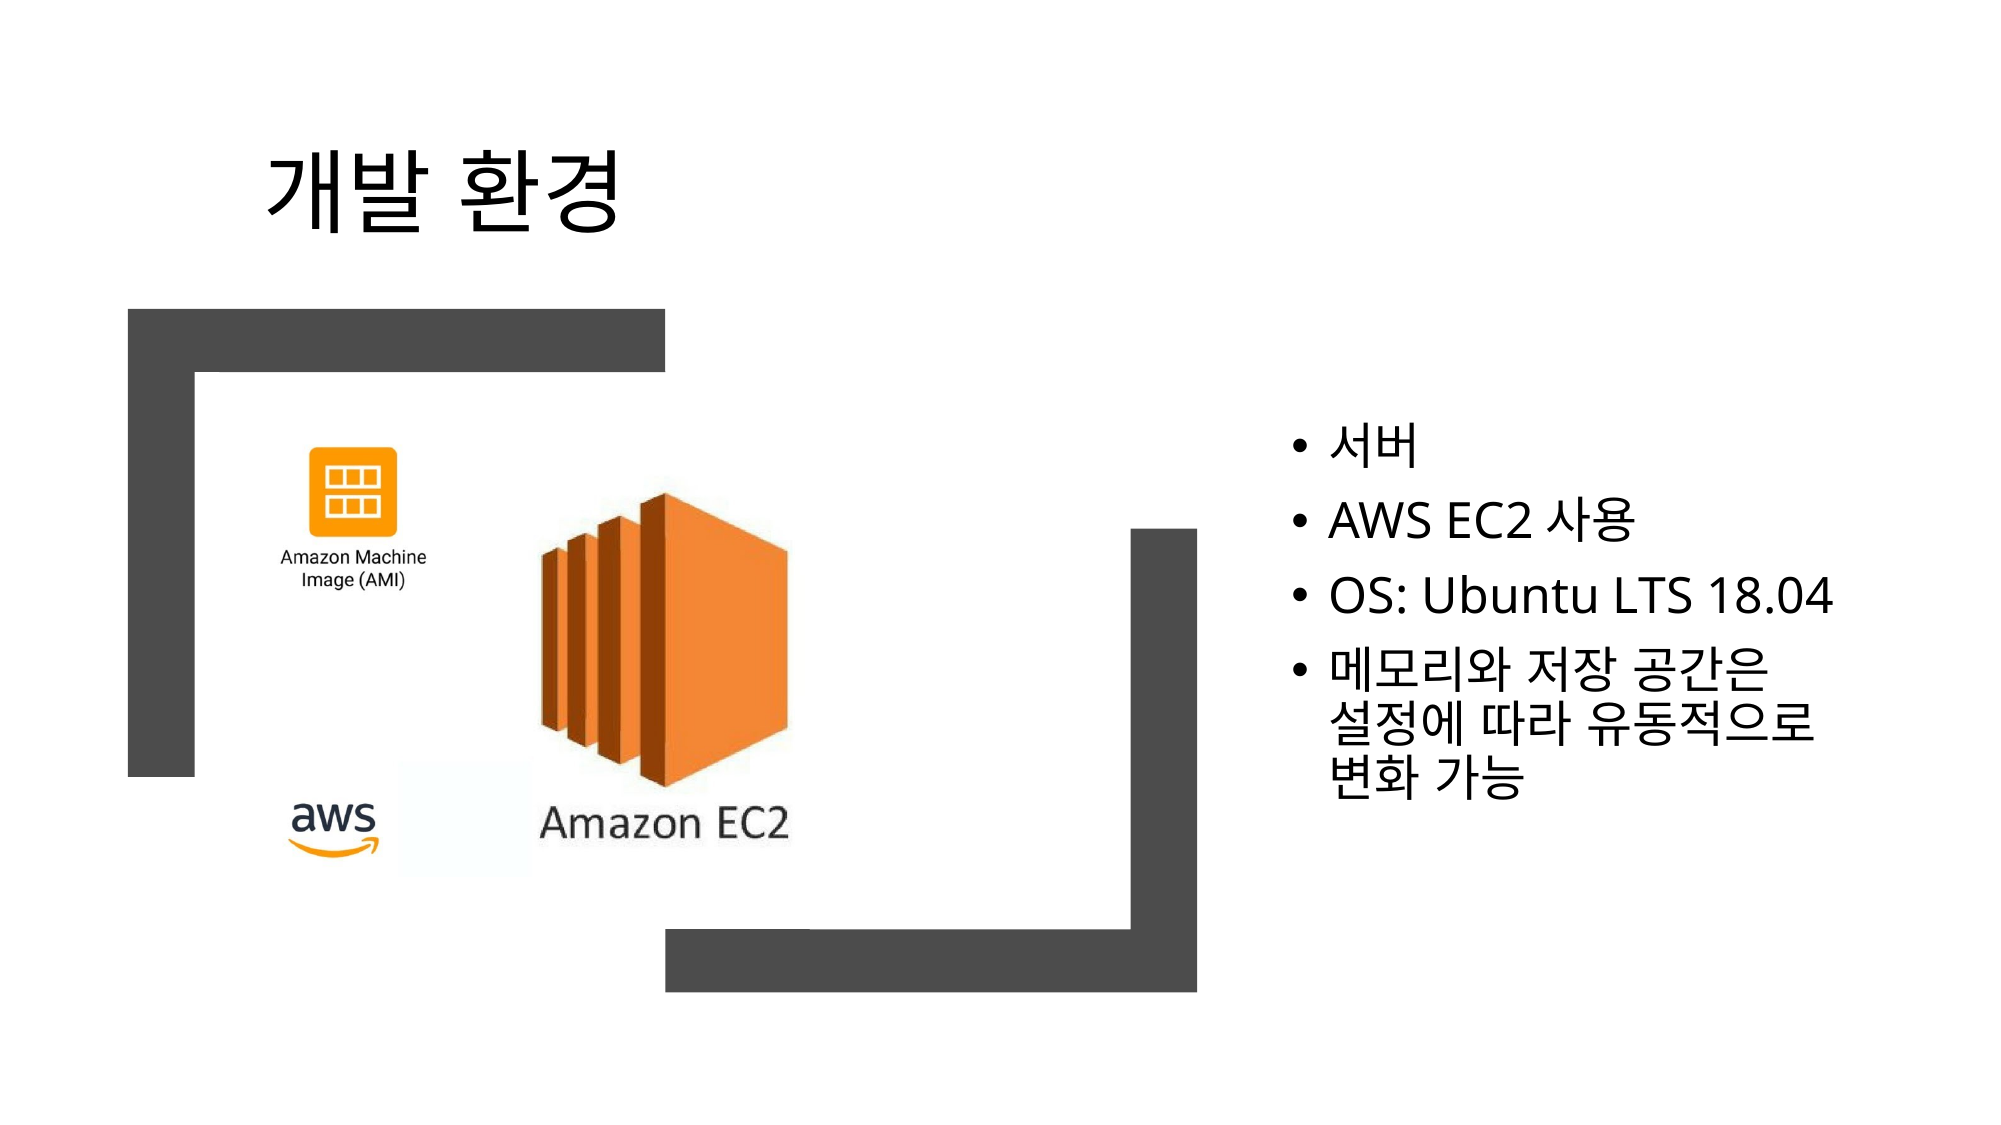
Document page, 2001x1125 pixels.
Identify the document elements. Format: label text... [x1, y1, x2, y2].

list 서버 AWS EC2사용 OS: Ubuntu LTS 18.04 메모리와 저장 공간은 설정에 따라 유동적으로 변화 가능 [1276, 373, 1872, 930]
title 개발 환경 [248, 84, 1872, 254]
text_box [665, 528, 1198, 993]
text_box [127, 308, 666, 777]
picture [262, 424, 1066, 877]
